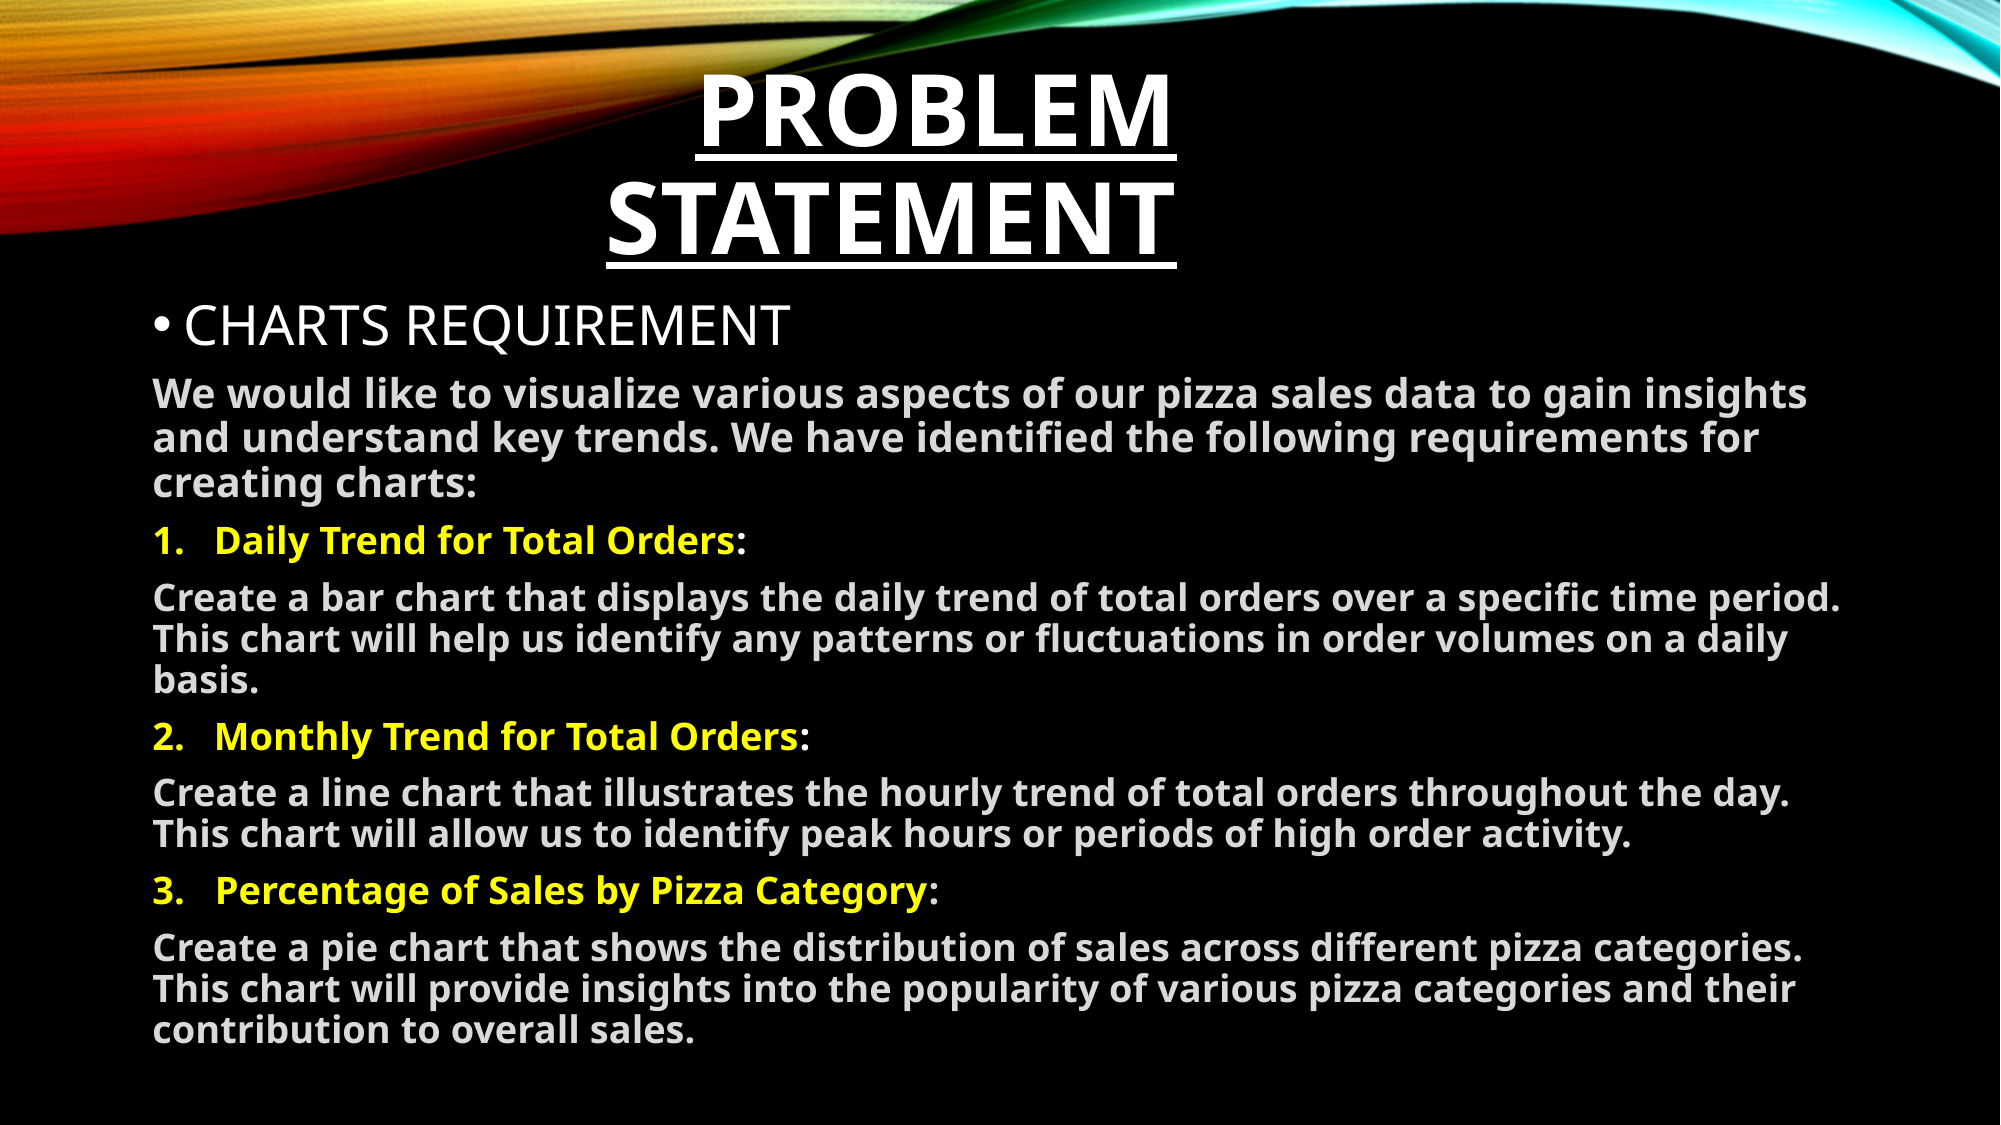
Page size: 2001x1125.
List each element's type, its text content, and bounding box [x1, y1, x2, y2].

list CHARTS REQUIREMENT We would like to visualize various aspects of our pizza sales data to gain insights and understand key trends. We have identified the following requirements for creating charts: Daily Trend for Total Orders: Create a bar chart that displays the daily trend of total orders over a specific time period. This chart will help us identify any patterns or fluctuations in order volumes on a daily basis. Monthly Trend for Total Orders: Create a line chart that illustrates the hourly trend of total orders throughout the day. This chart will allow us to identify peak hours or periods of high order activity. 3. Percentage of Sales by Pizza Category: Create a pie chart that shows the distribution of sales across different pizza categories. This chart will provide insights into the popularity of various pizza categories and their contribution to overall sales. [137, 289, 1863, 1066]
title PROBLEM STATEMENT [137, 90, 1193, 246]
picture [0, 0, 2000, 237]
